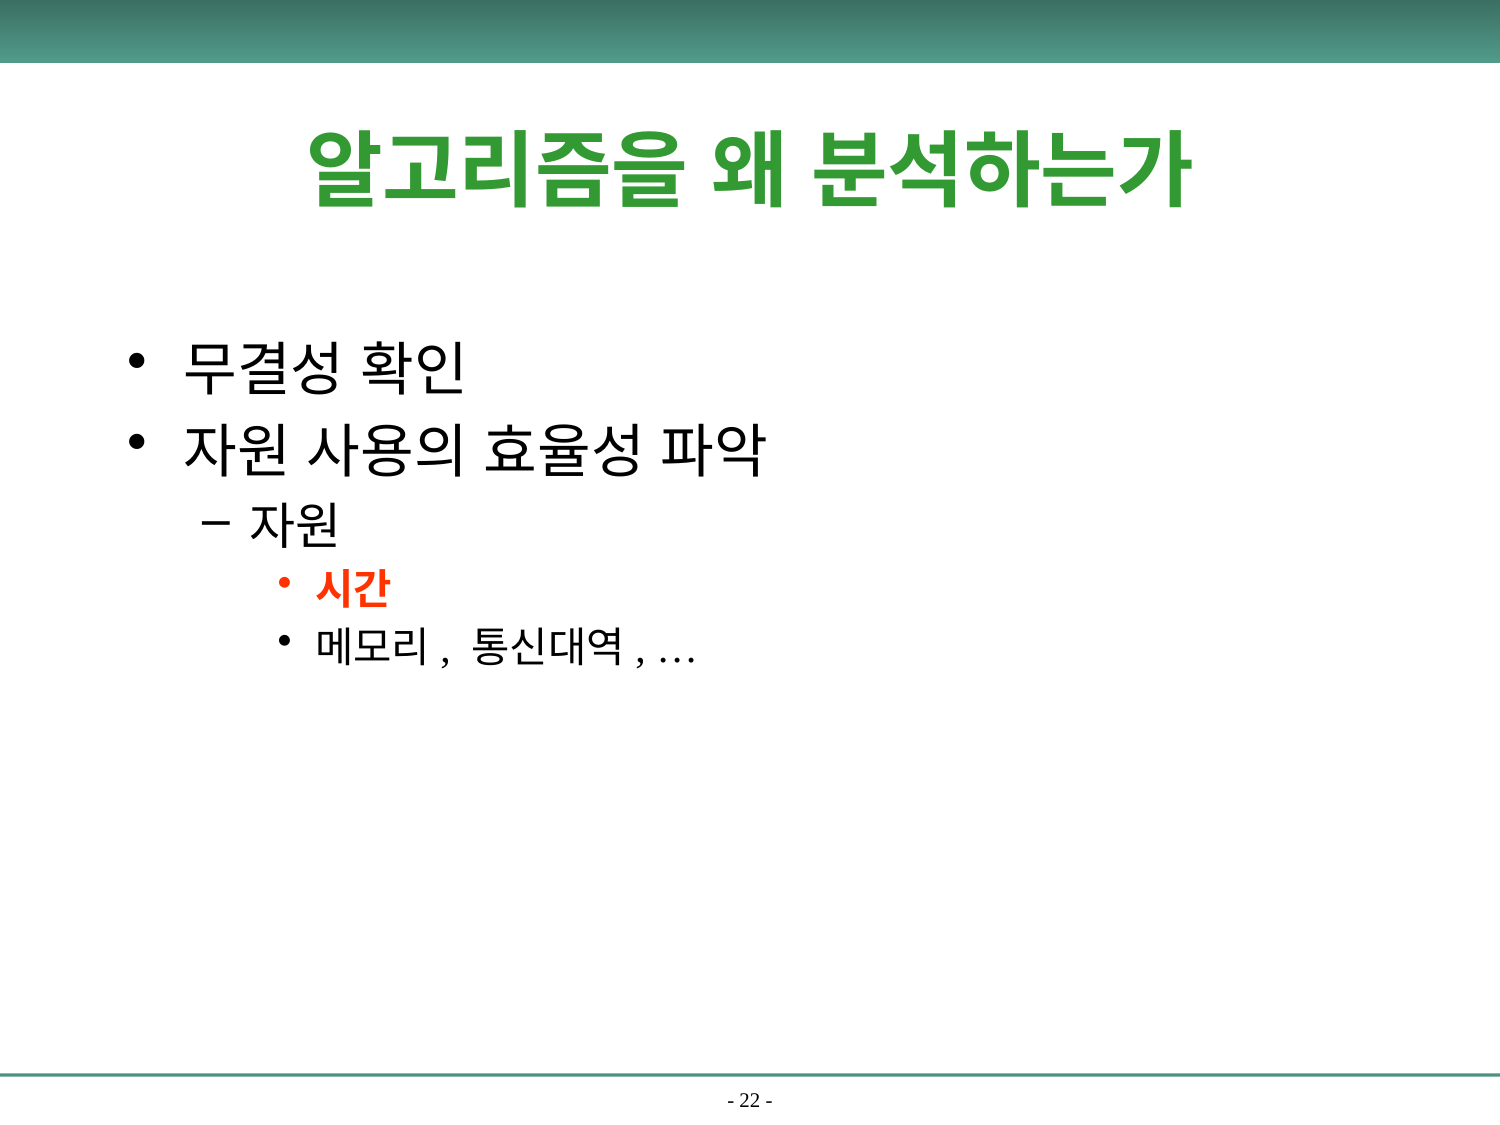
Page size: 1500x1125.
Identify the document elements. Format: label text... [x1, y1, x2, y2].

list 무결성 확인 자원 사용의 효율성 파악 자원 시간 메모리, 통신대역, … [112, 324, 1388, 1000]
title 알고리즘을 왜 분석하는가 [112, 72, 1388, 261]
